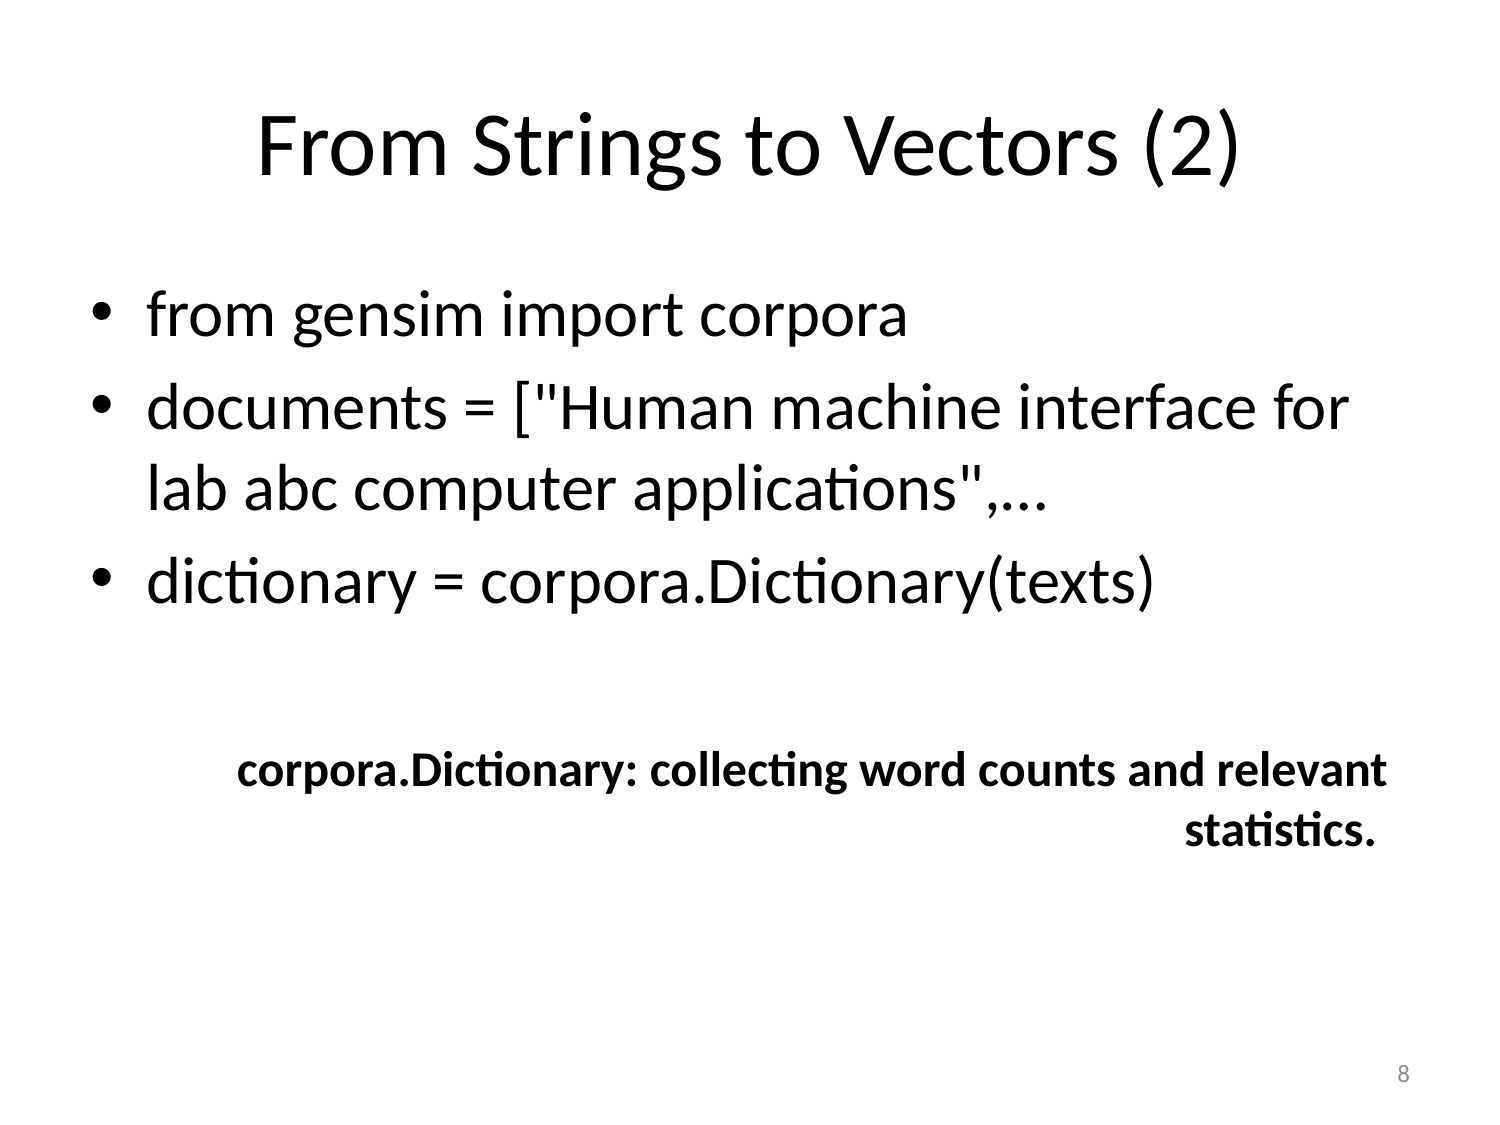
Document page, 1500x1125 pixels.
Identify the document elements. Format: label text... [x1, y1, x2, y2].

slide_number 8 [1074, 1042, 1425, 1103]
title From Strings to Vectors (2) [75, 45, 1425, 233]
list from gensim import corpora documents = ["Human machine interface for lab abc computer applications",… dictionary = corpora.Dictionary(texts) [75, 262, 1425, 678]
text_box corpora.Dictionary: collecting word counts and relevant statistics. [34, 729, 1403, 864]
